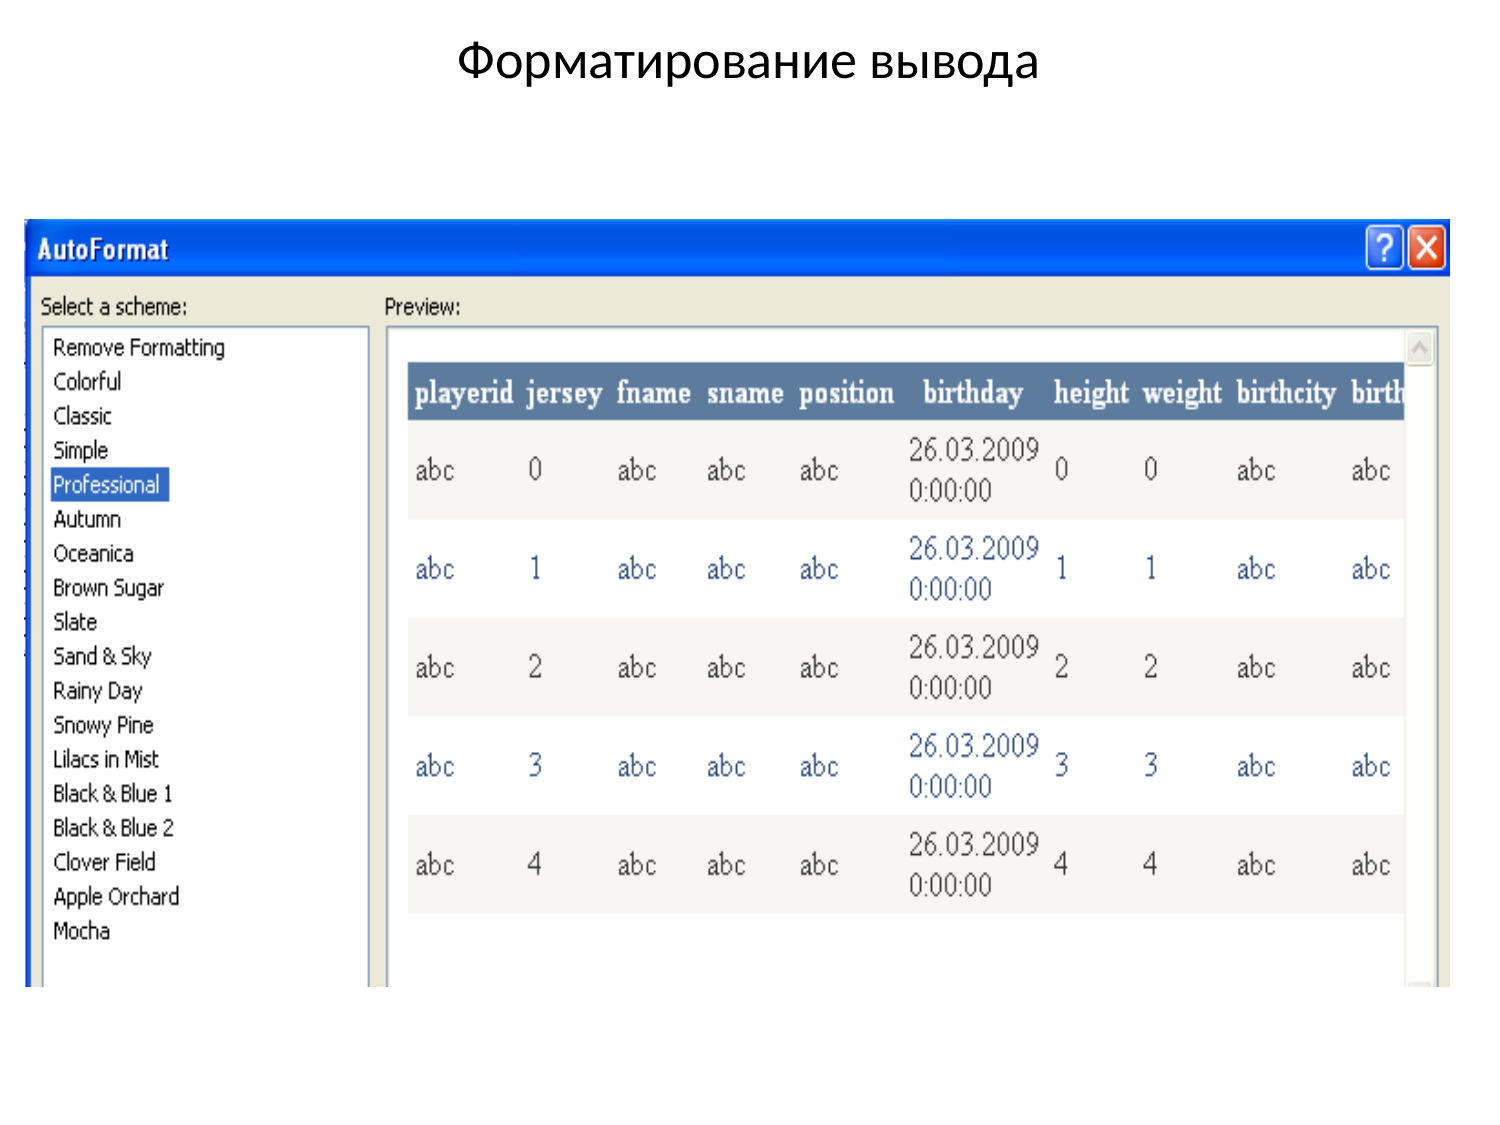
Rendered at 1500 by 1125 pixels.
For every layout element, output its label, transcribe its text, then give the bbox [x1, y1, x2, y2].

title Форматирование вывода [72, 16, 1425, 98]
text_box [24, 219, 1450, 987]
